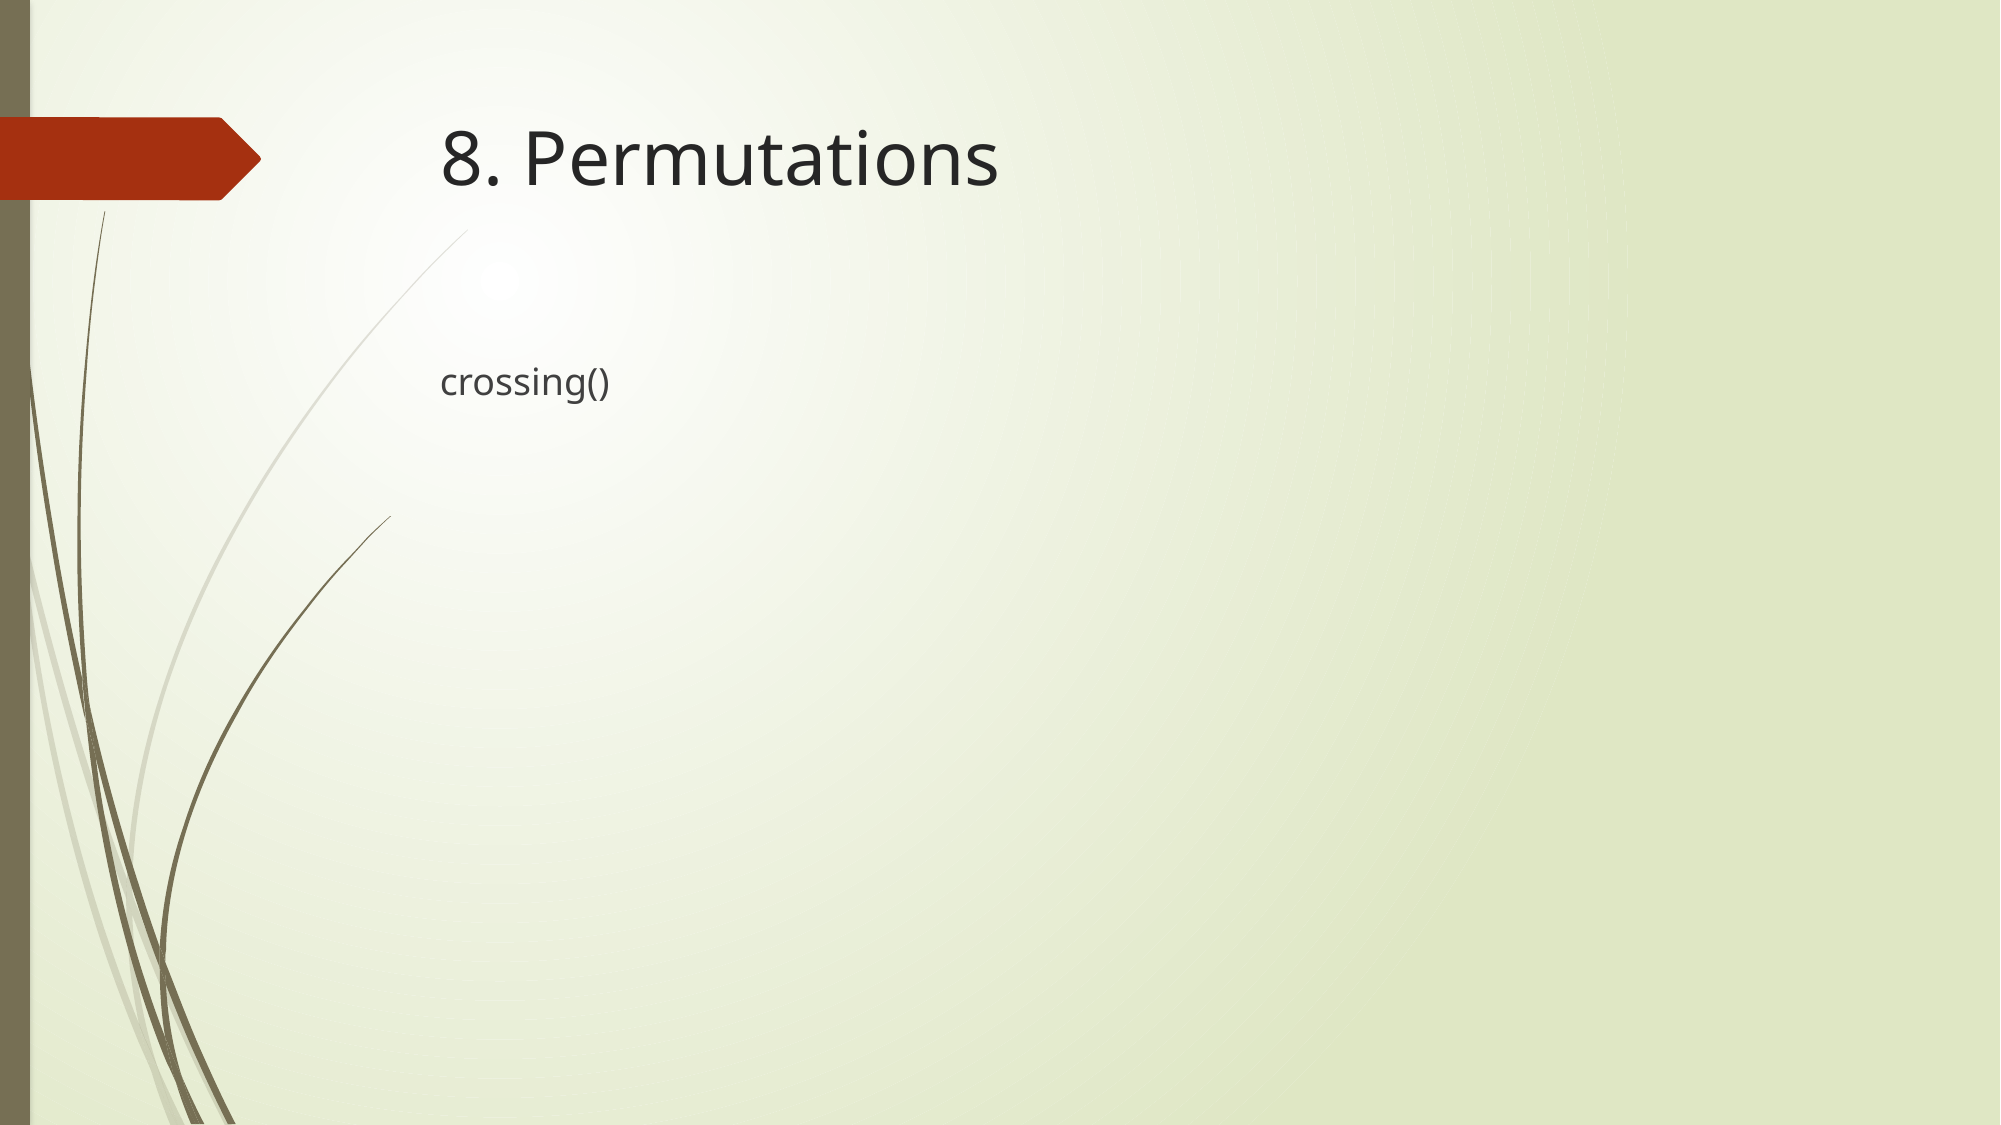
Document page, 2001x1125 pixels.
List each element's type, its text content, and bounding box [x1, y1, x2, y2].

list crossing() [424, 350, 1888, 970]
title 8. Permutations [425, 102, 1888, 313]
